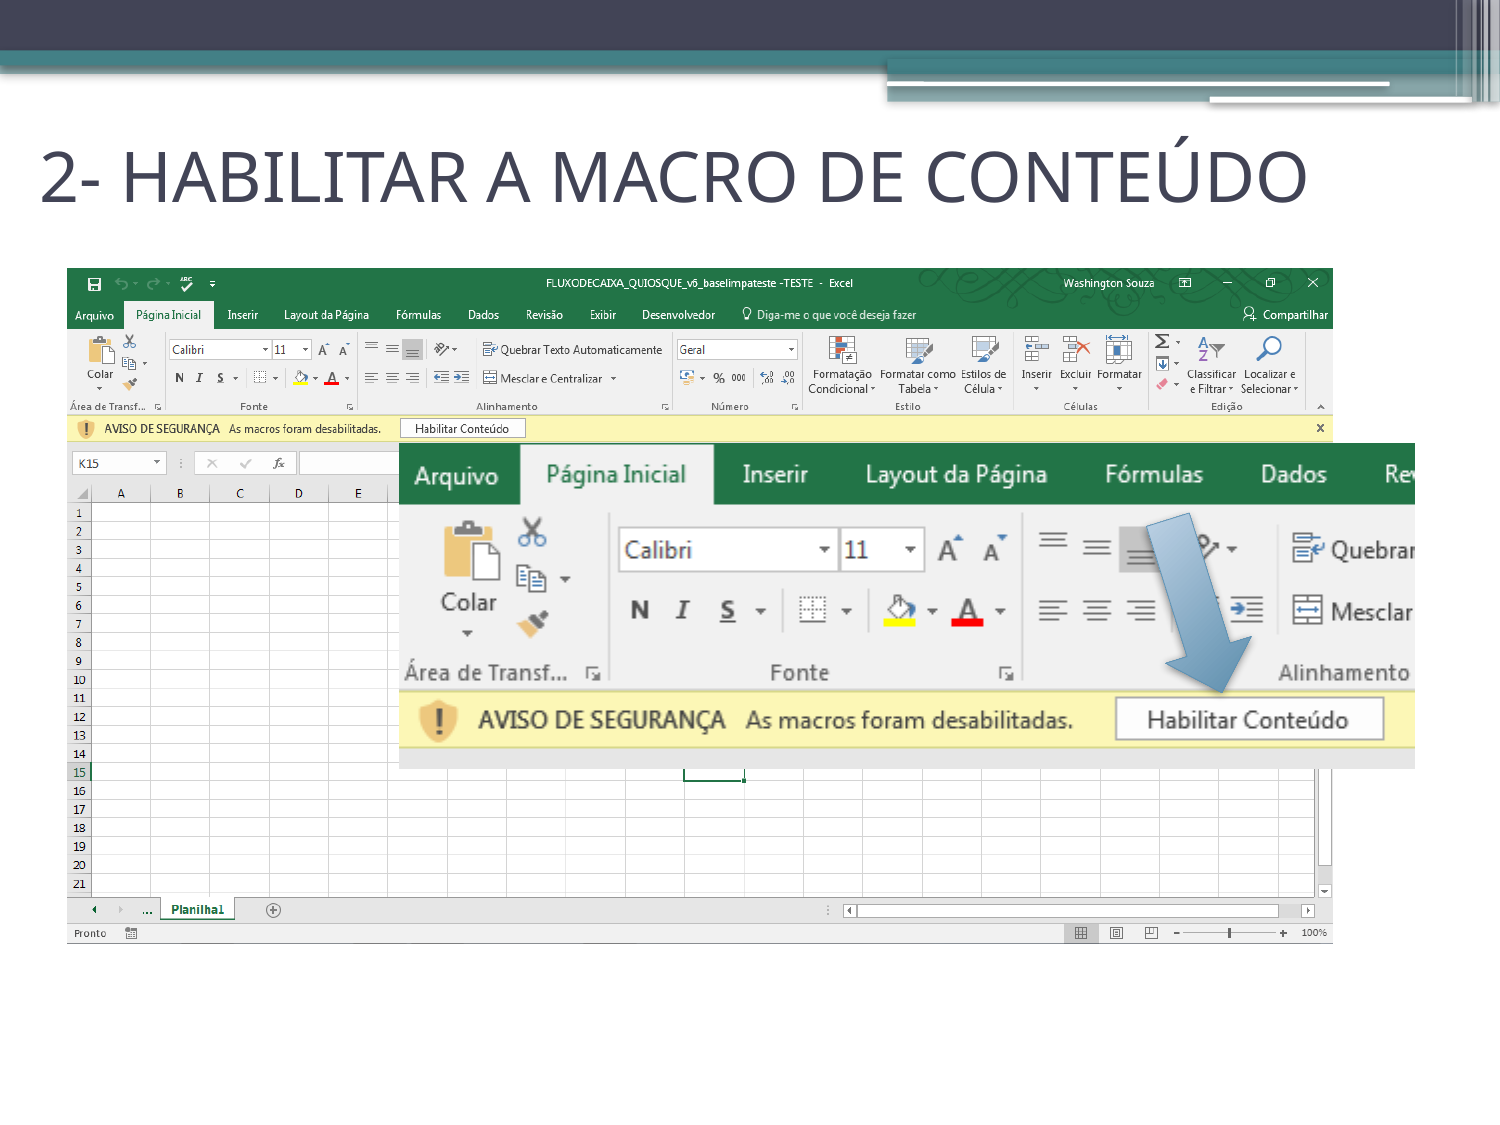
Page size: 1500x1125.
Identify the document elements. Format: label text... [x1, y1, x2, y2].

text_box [67, 268, 1415, 945]
title 2- HABILITAR A MACRO DE CONTEÚDO [24, 87, 1375, 263]
